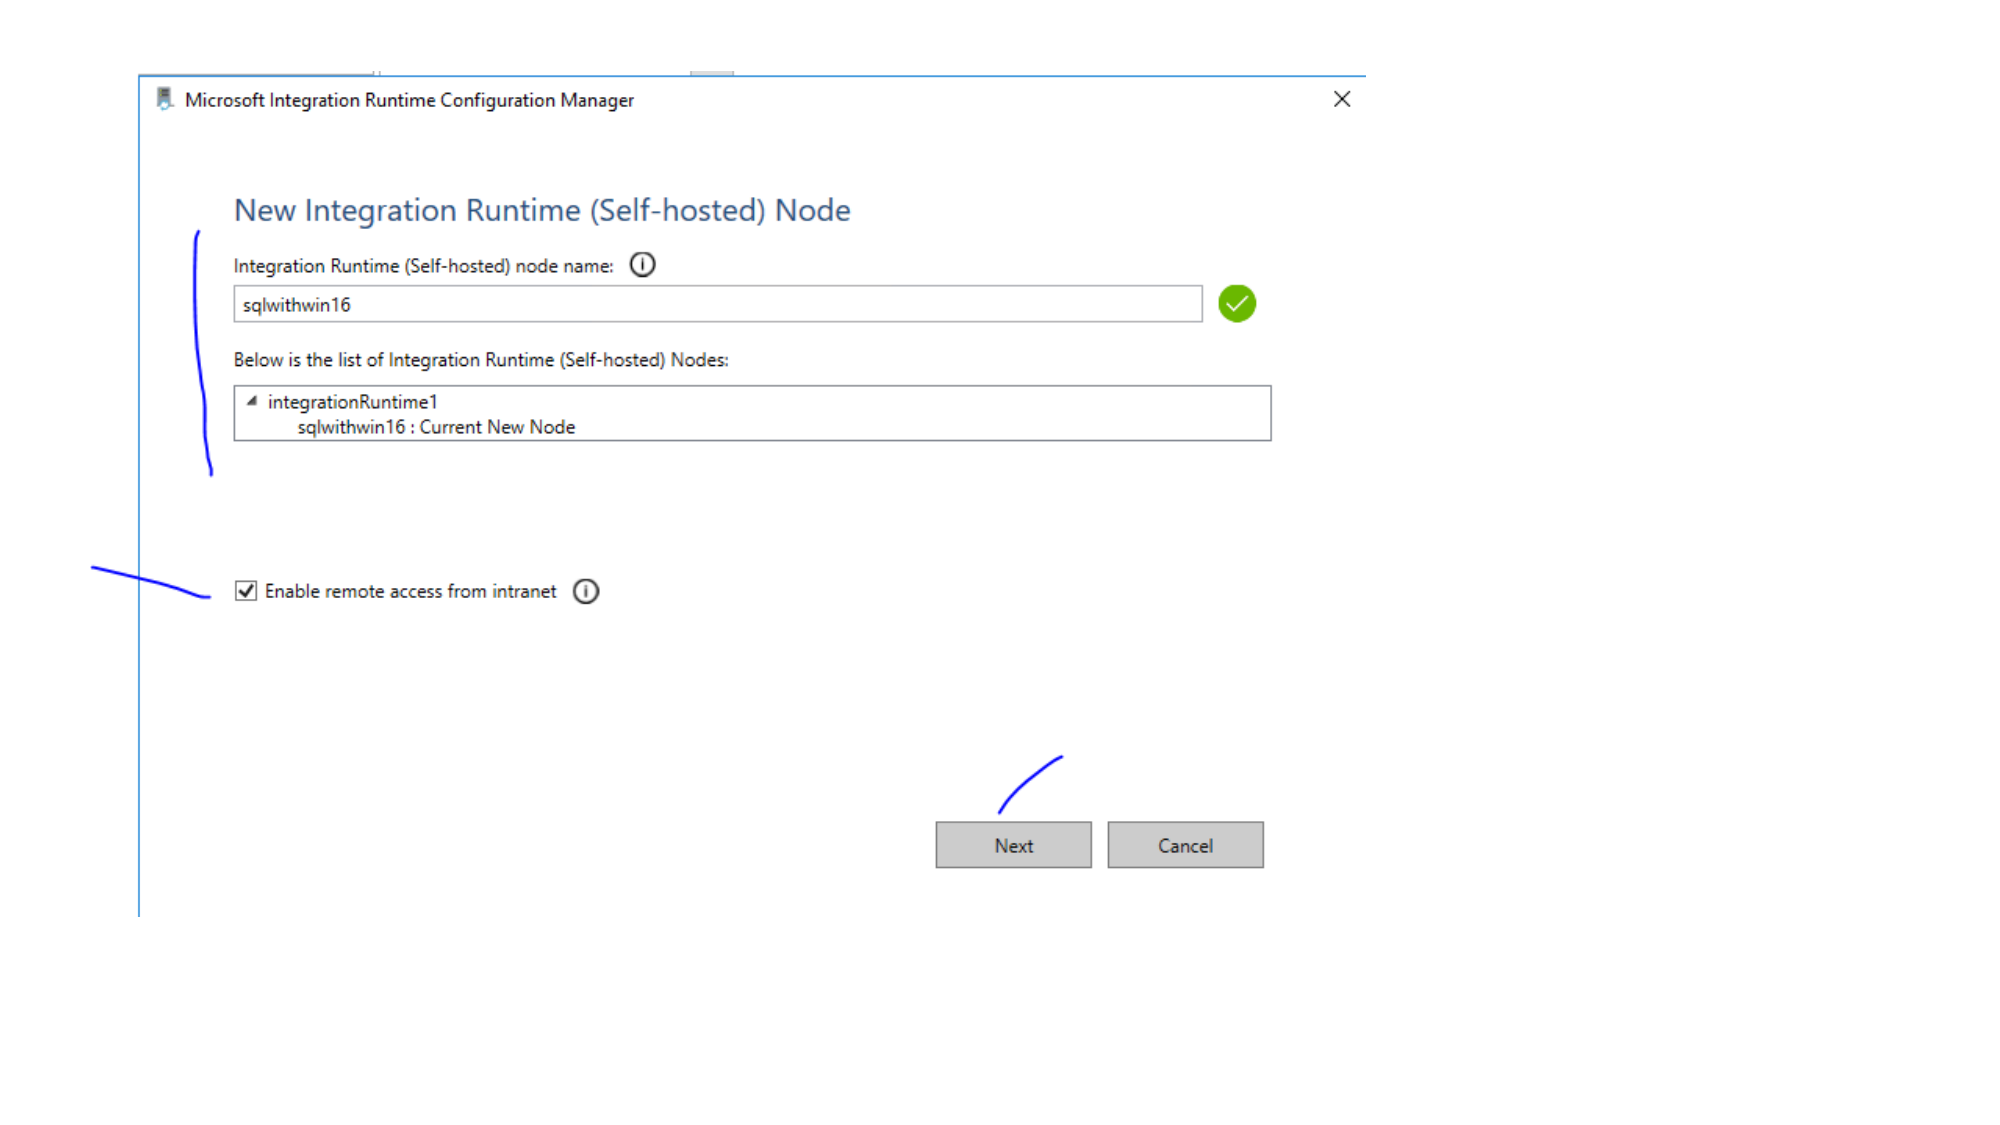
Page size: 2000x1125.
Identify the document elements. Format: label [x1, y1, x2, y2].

picture [89, 70, 1366, 917]
